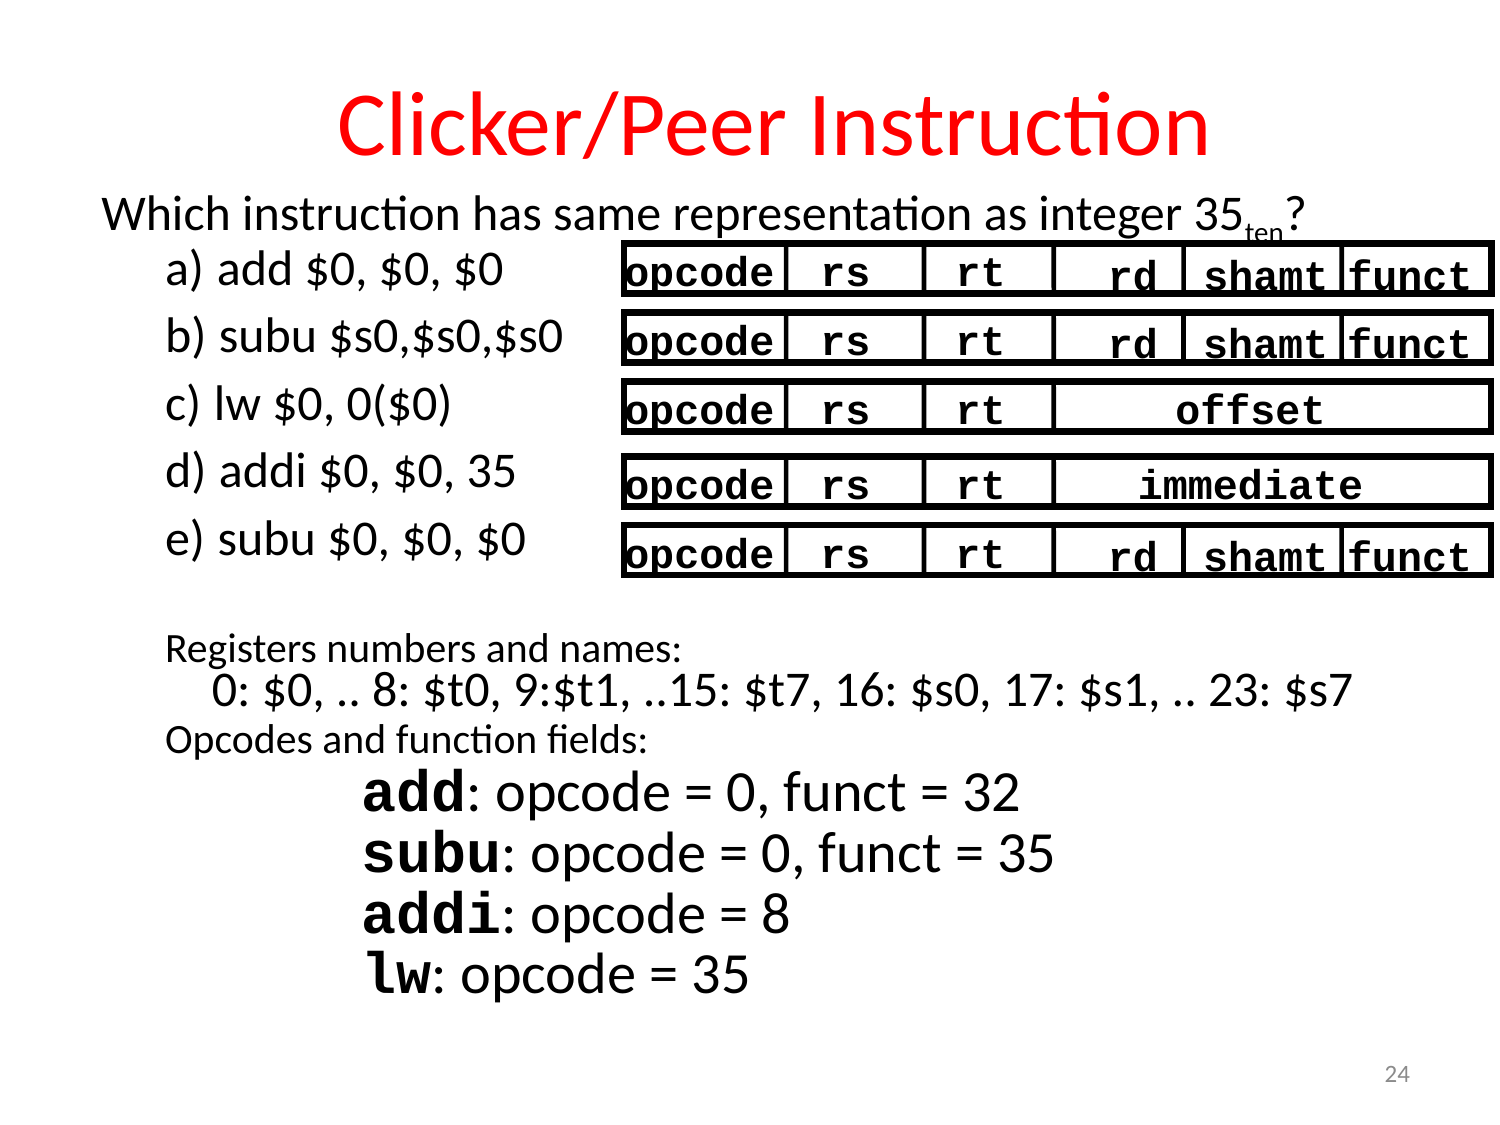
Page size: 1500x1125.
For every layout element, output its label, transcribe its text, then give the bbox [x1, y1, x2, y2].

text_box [611, 306, 1492, 376]
title Clicker/Peer Instruction [99, 24, 1450, 187]
list Which instruction has same representation as integer 35ten? a) add $0, $0, $0 b) subu $s0,$s0,$s0 c) lw $0, 0($0) d) addi $0, $0, 35 e) subu $0, $0, $0 Registers numbers and names: 0: $0, .. 8: $t0, 9:$t1, ..15: $t7, 16: $s0, 17: $s1, .. 23: $s7 Opcodes and function fields: add: opcode = 0, funct = 32 subu: opcode = 0, funct = 35 addi: opcode = 8 lw: opcode = 35 [75, 187, 1450, 1125]
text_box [611, 382, 1492, 443]
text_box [611, 237, 1492, 305]
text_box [611, 443, 1492, 518]
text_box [611, 518, 1492, 588]
slide_number 24 [1074, 1042, 1425, 1103]
